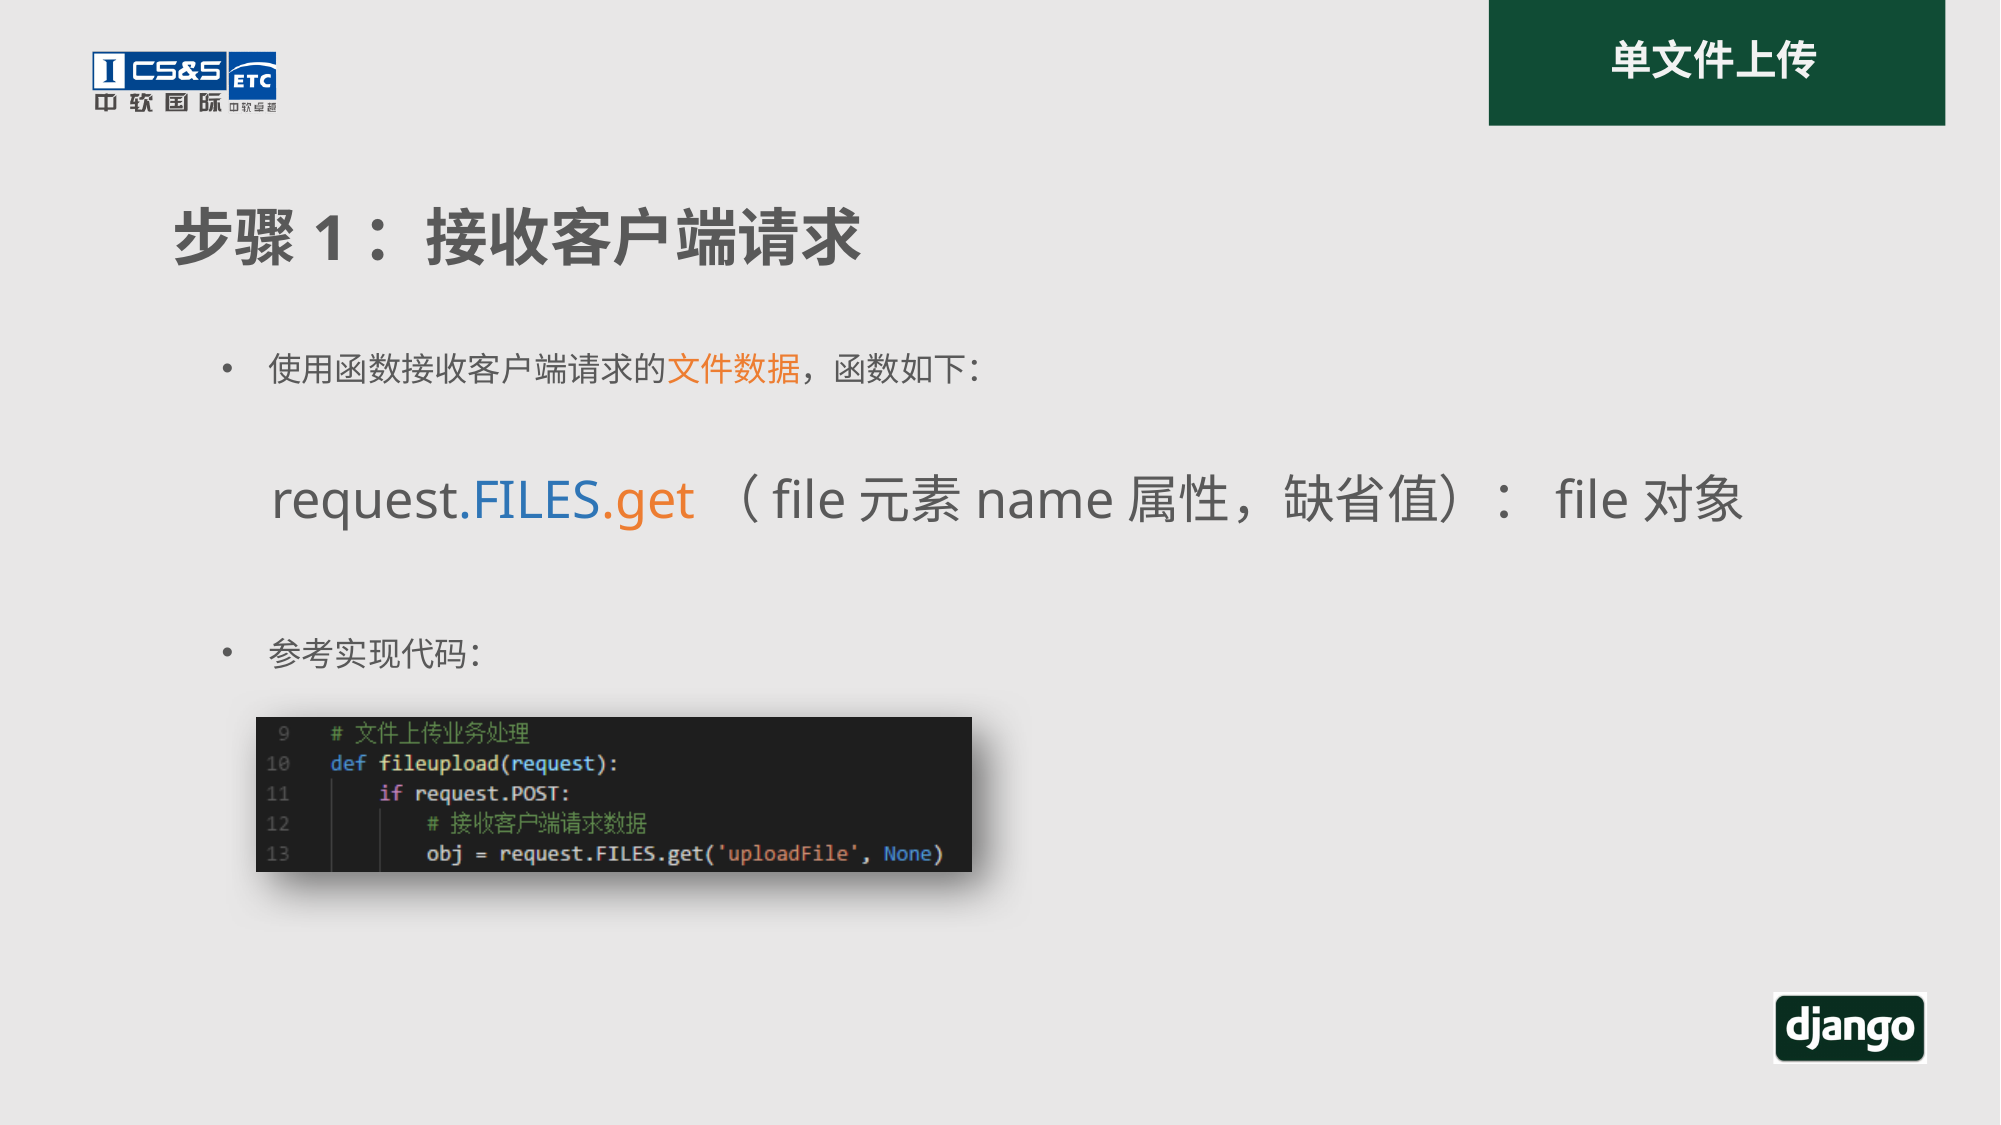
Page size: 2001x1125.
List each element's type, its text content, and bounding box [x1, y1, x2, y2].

picture [255, 717, 972, 872]
text_box 使用函数接收客户端请求的文件数据，函数如下： [206, 300, 1869, 417]
text_box 参考实现代码： [206, 585, 1869, 702]
text_box 单文件上传 [1490, 31, 1939, 96]
picture [90, 49, 278, 114]
text_box 步骤1：接收客户端请求 [157, 174, 966, 308]
text_box request.FILES.get（file元素name属性，缺省值）：file对象 [256, 396, 1919, 513]
